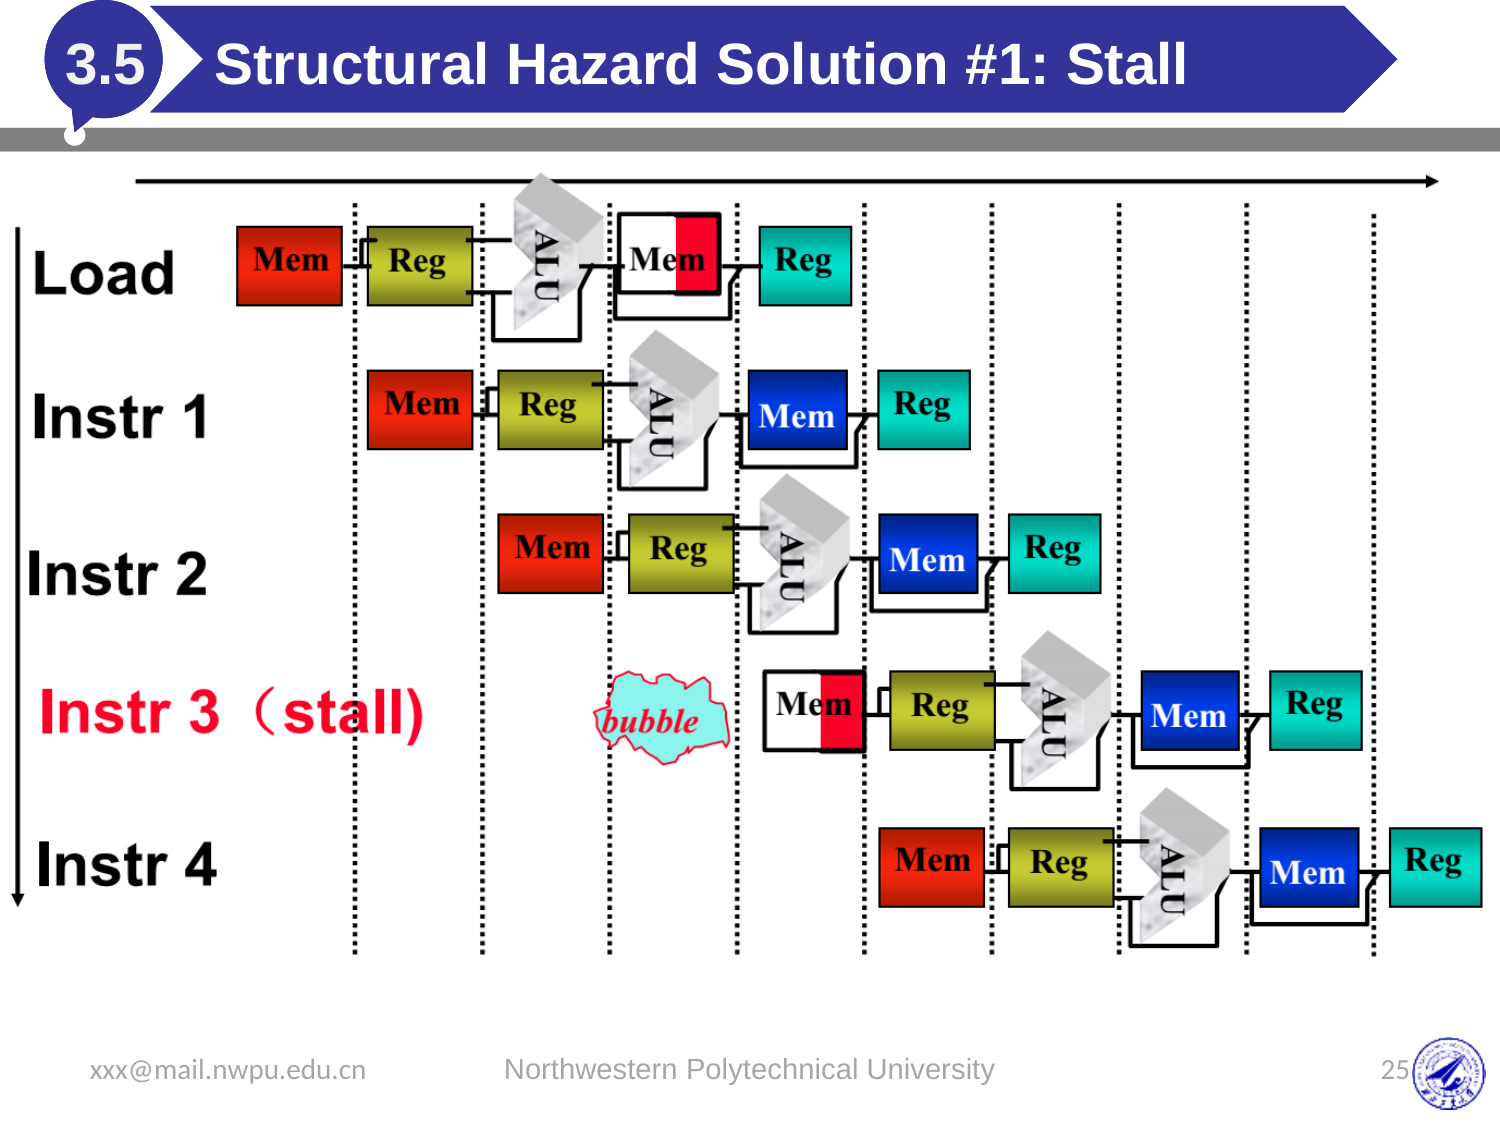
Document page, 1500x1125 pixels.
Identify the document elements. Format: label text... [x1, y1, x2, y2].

footer Northwestern Polytechnical University [474, 1042, 1025, 1103]
list 3.5 [50, 19, 175, 113]
slide_number xxx@mail.nwpu.edu.cn [75, 1042, 425, 1103]
picture [1412, 1037, 1486, 1110]
title Structural Hazard Solution #1: Stall [200, 18, 1398, 125]
picture [0, 167, 1500, 958]
slide_number 25 [1074, 1042, 1425, 1103]
